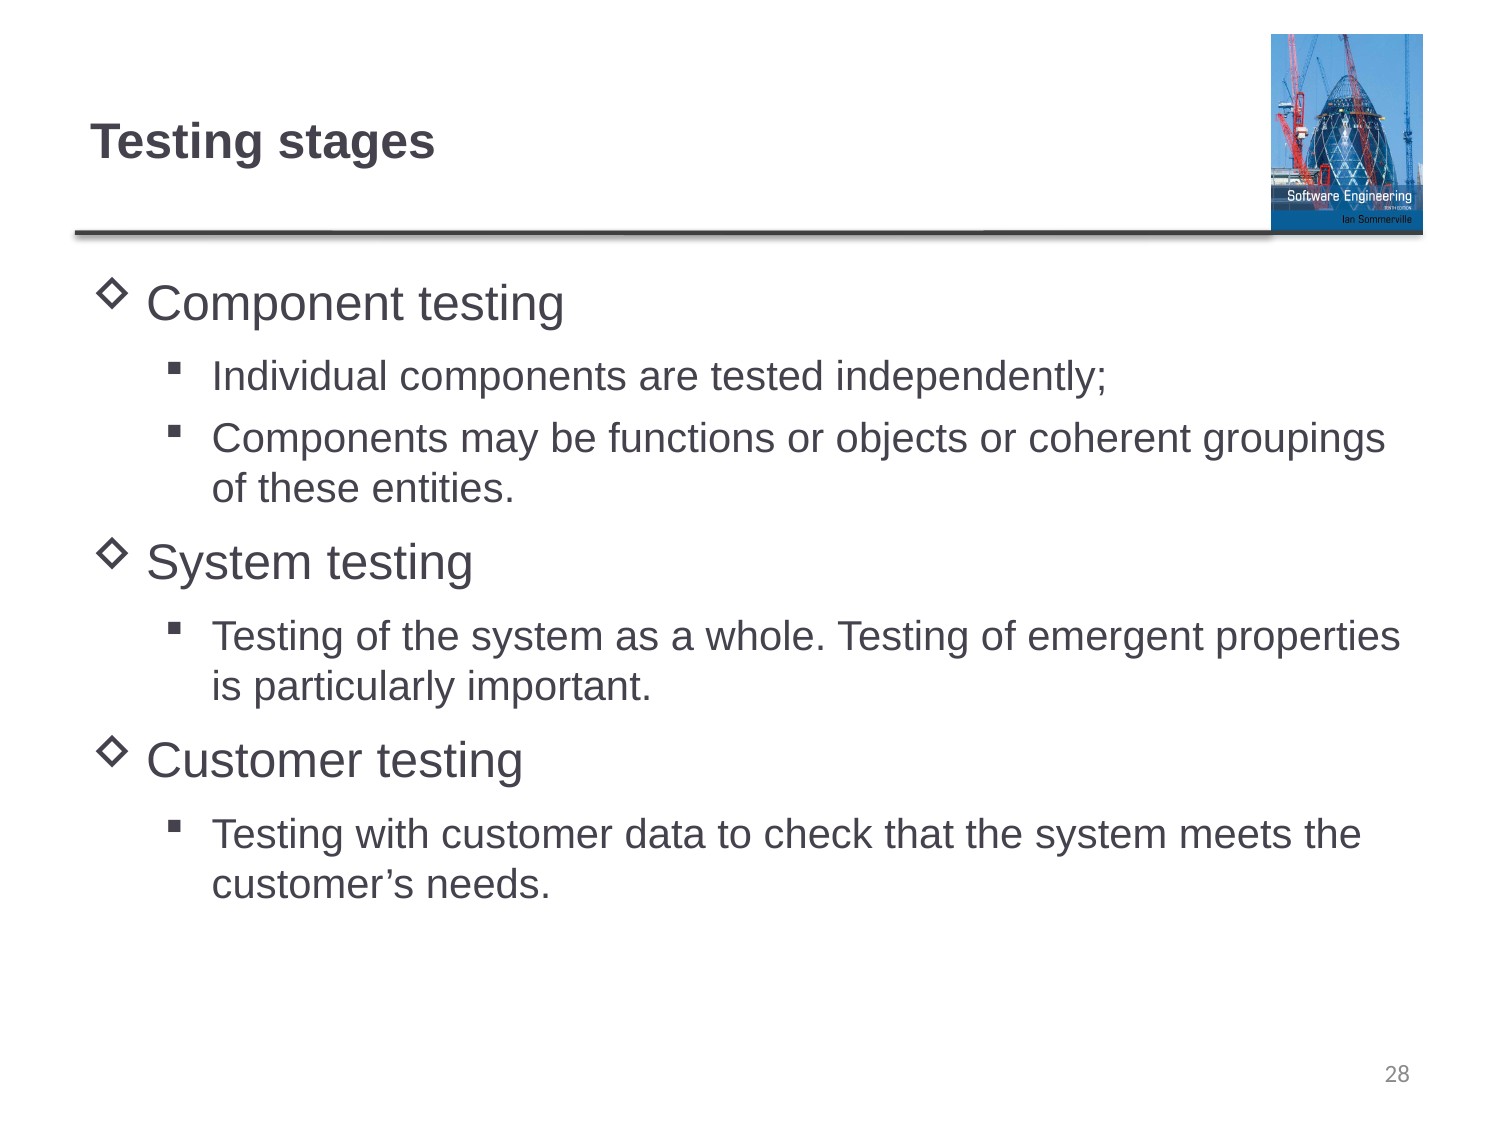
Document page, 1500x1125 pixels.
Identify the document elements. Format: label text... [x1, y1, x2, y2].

slide_number 28 [1074, 1042, 1425, 1103]
title Testing stages [74, 44, 1272, 233]
picture [1271, 34, 1423, 230]
list Component testing Individual components are tested independently; Components may be functions or objects or coherent groupings of these entities. System testing Testing of the system as a whole. Testing of emergent properties is particularly important. Customer testing Testing with customer data to check that the system meets the customer’s needs. [75, 262, 1425, 1005]
